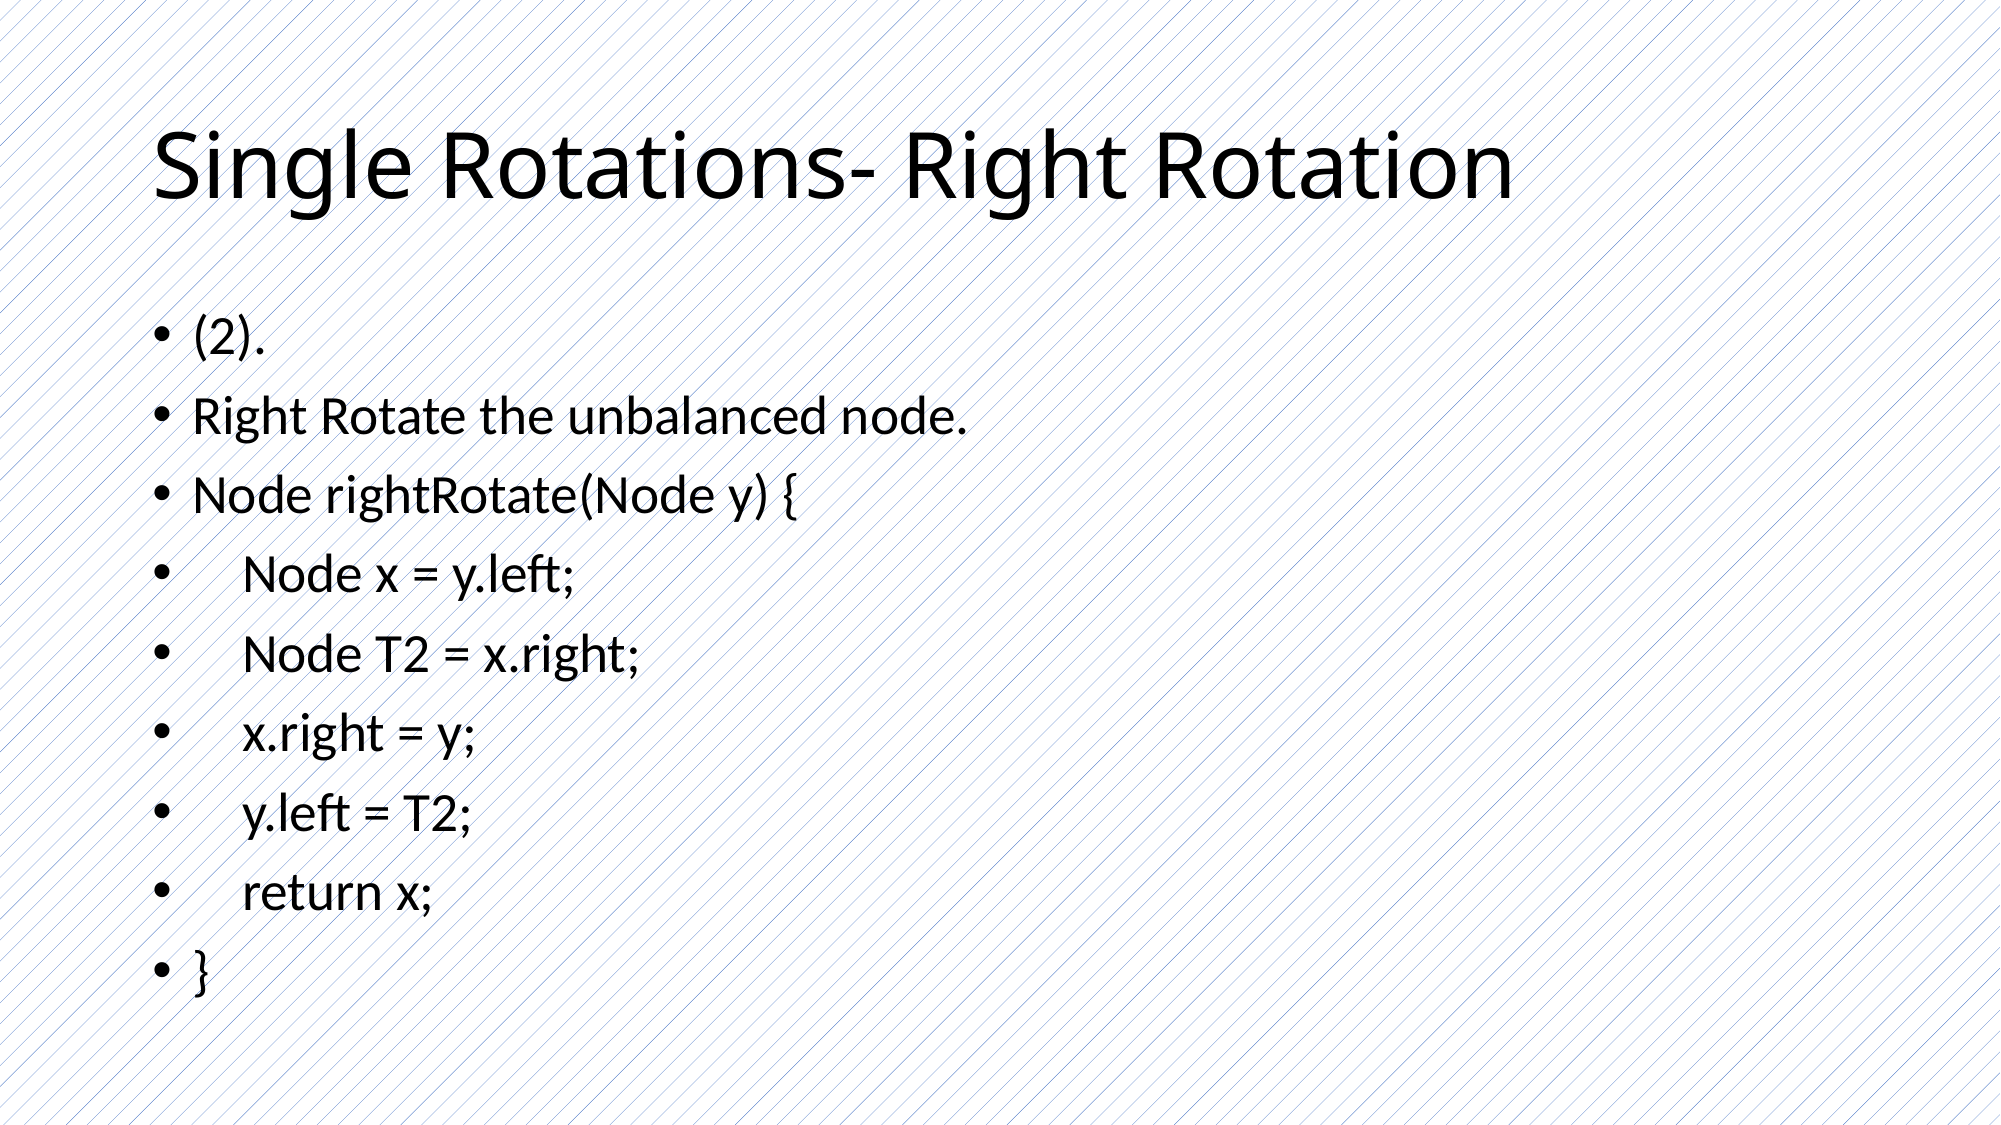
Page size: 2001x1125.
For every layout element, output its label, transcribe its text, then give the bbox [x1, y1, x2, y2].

title Single Rotations- Right Rotation [137, 59, 1863, 278]
list (2). Right Rotate the unbalanced node. Node rightRotate(Node y) { Node x = y.left; Node T2 = x.right; x.right = y; y.left = T2; return x; } [137, 299, 1863, 1014]
